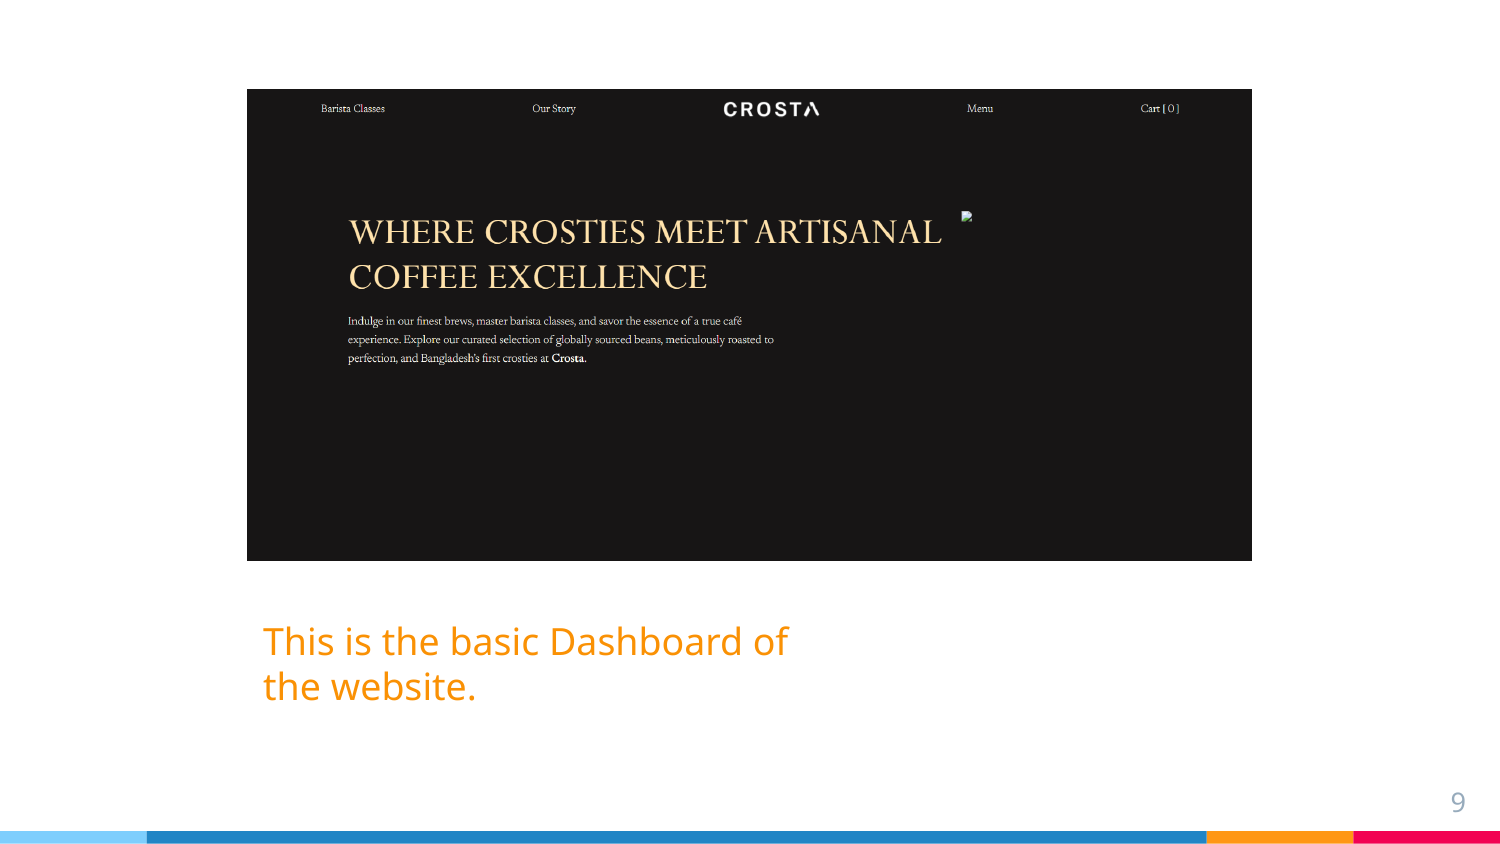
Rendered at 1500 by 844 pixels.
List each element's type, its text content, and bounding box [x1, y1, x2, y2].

title This is the basic Dashboard of the website. [248, 569, 871, 723]
slide_number 9 [1391, 770, 1482, 822]
picture [247, 89, 1252, 562]
